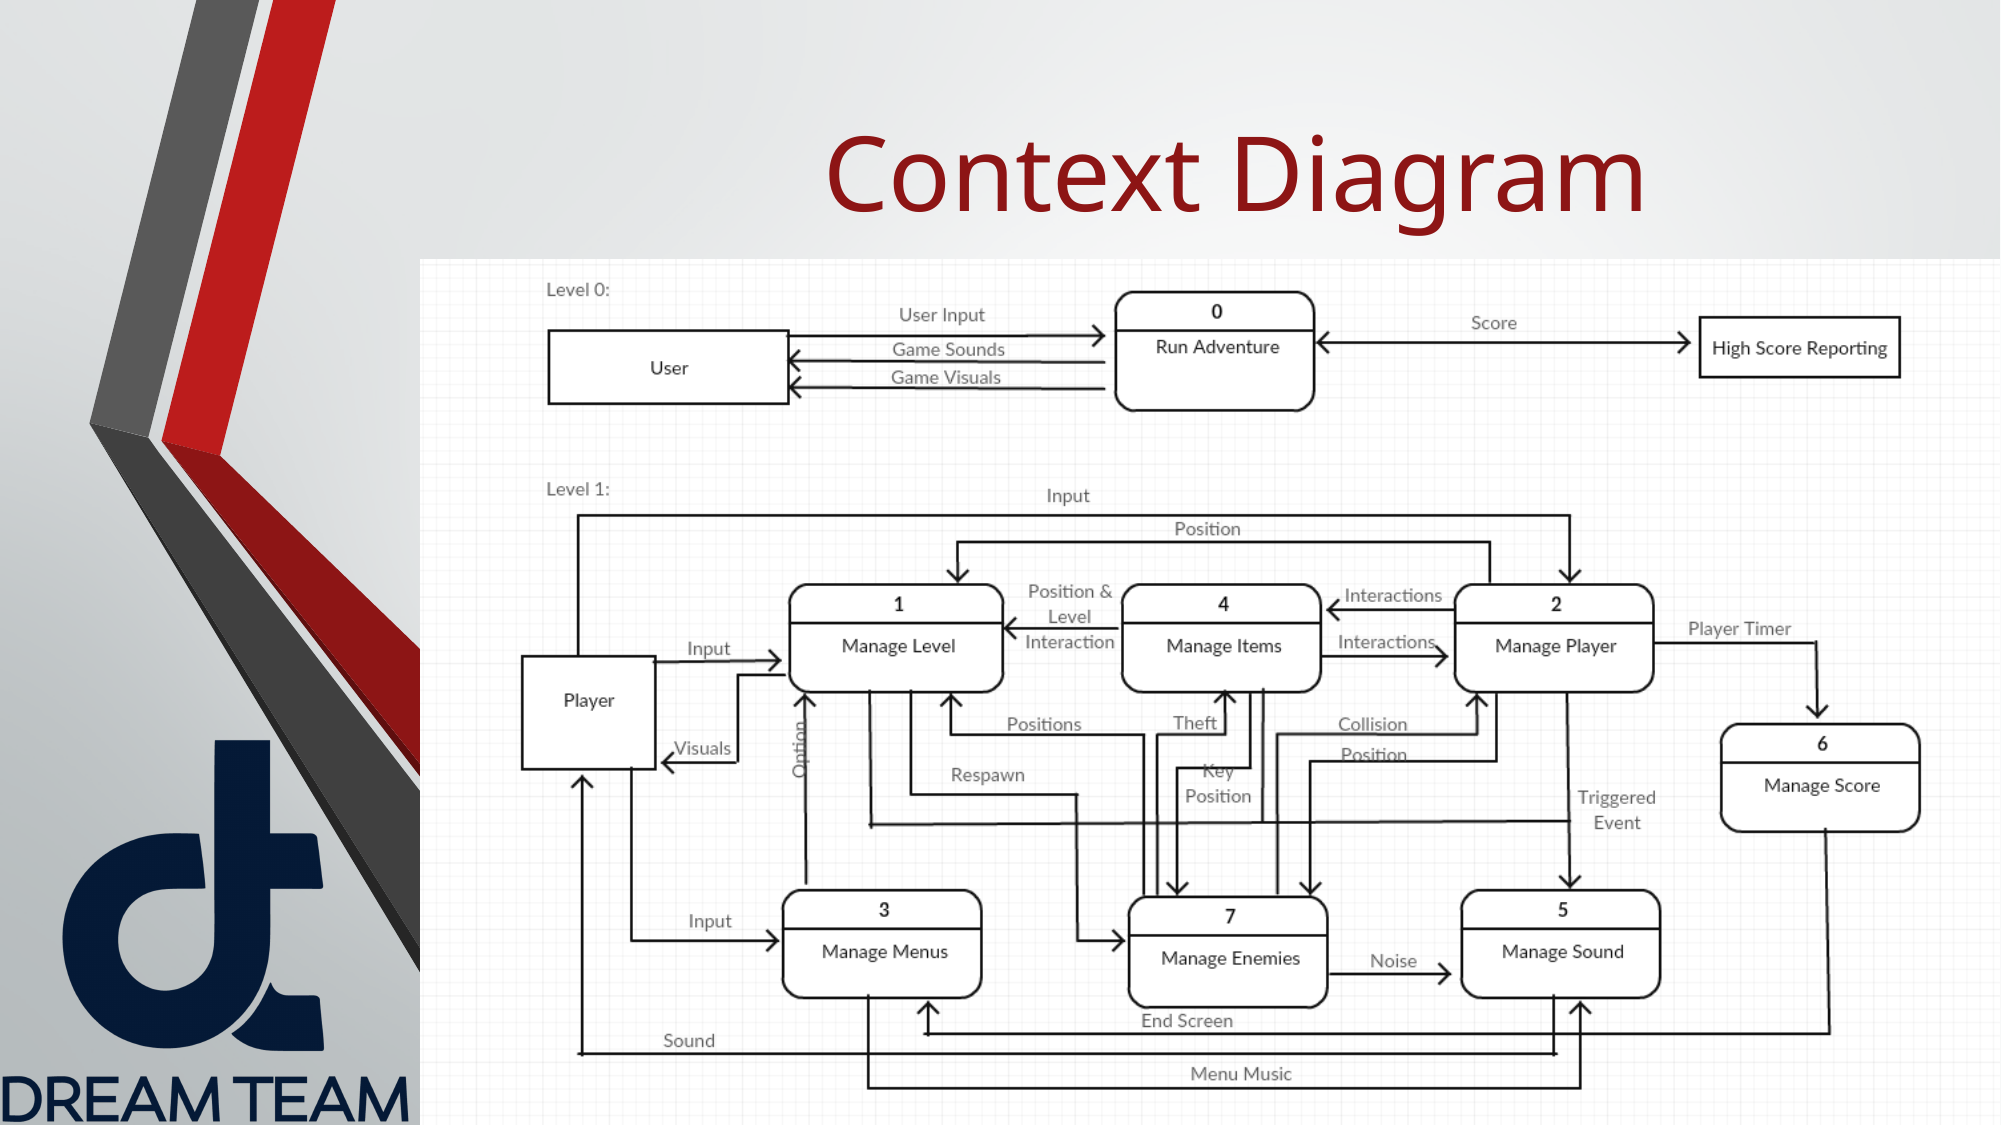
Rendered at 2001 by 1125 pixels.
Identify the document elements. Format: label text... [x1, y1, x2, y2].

picture [420, 259, 2000, 1125]
picture [0, 725, 411, 1125]
title Context Diagram [808, 99, 2000, 241]
